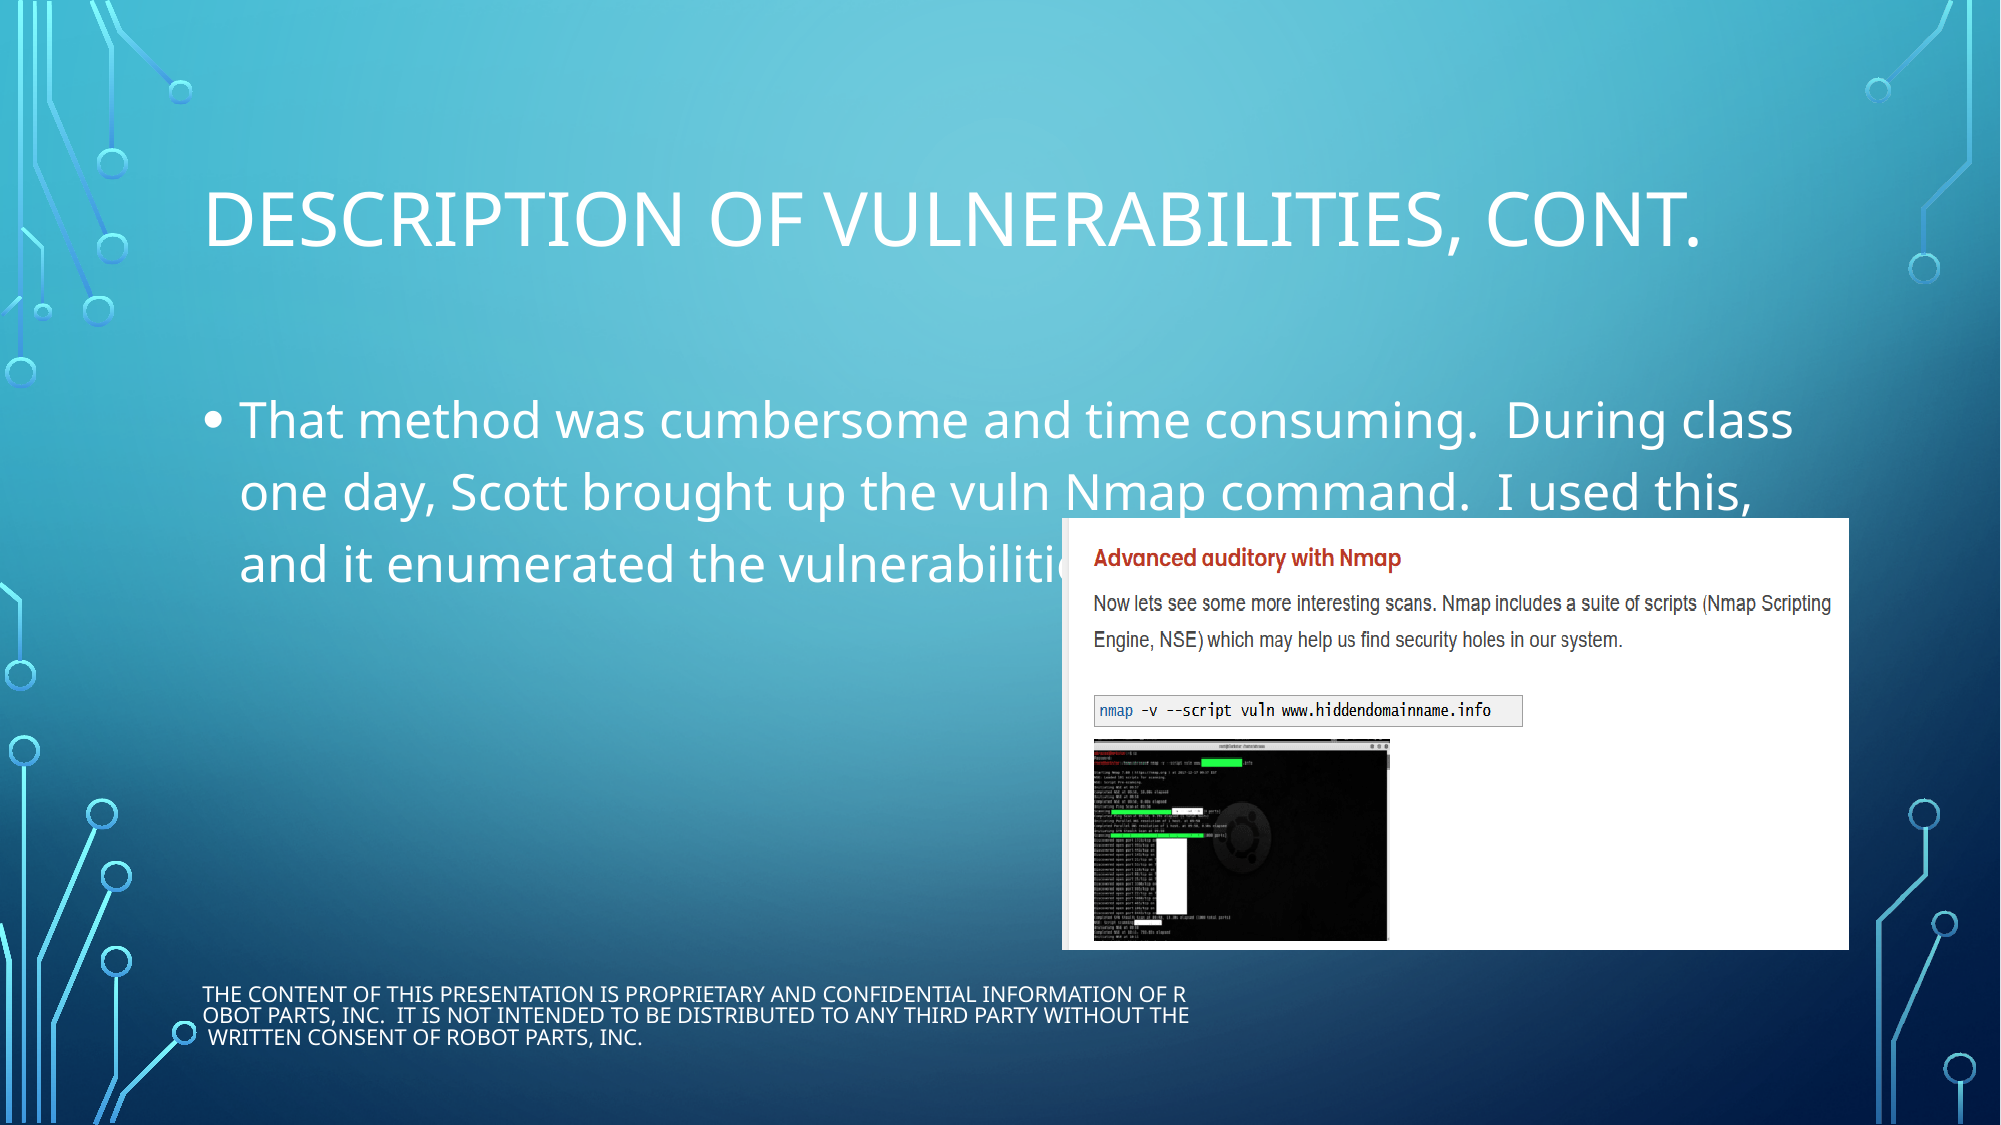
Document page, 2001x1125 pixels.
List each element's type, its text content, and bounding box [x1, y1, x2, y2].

footer The content of this presentation is proprietary and confidential information of Robot Parts, Inc. It is not intended to be distributed to any third party without the written consent of Robot Parts, Inc. [187, 965, 1211, 1025]
title Description of Vulnerabilities, Cont. [187, 101, 1813, 344]
picture [1062, 518, 1849, 951]
list That method was cumbersome and time consuming. During class one day, Scott brought up the vuln Nmap command. I used this, and it enumerated the vulnerabilities much more clearly. [187, 369, 1813, 950]
